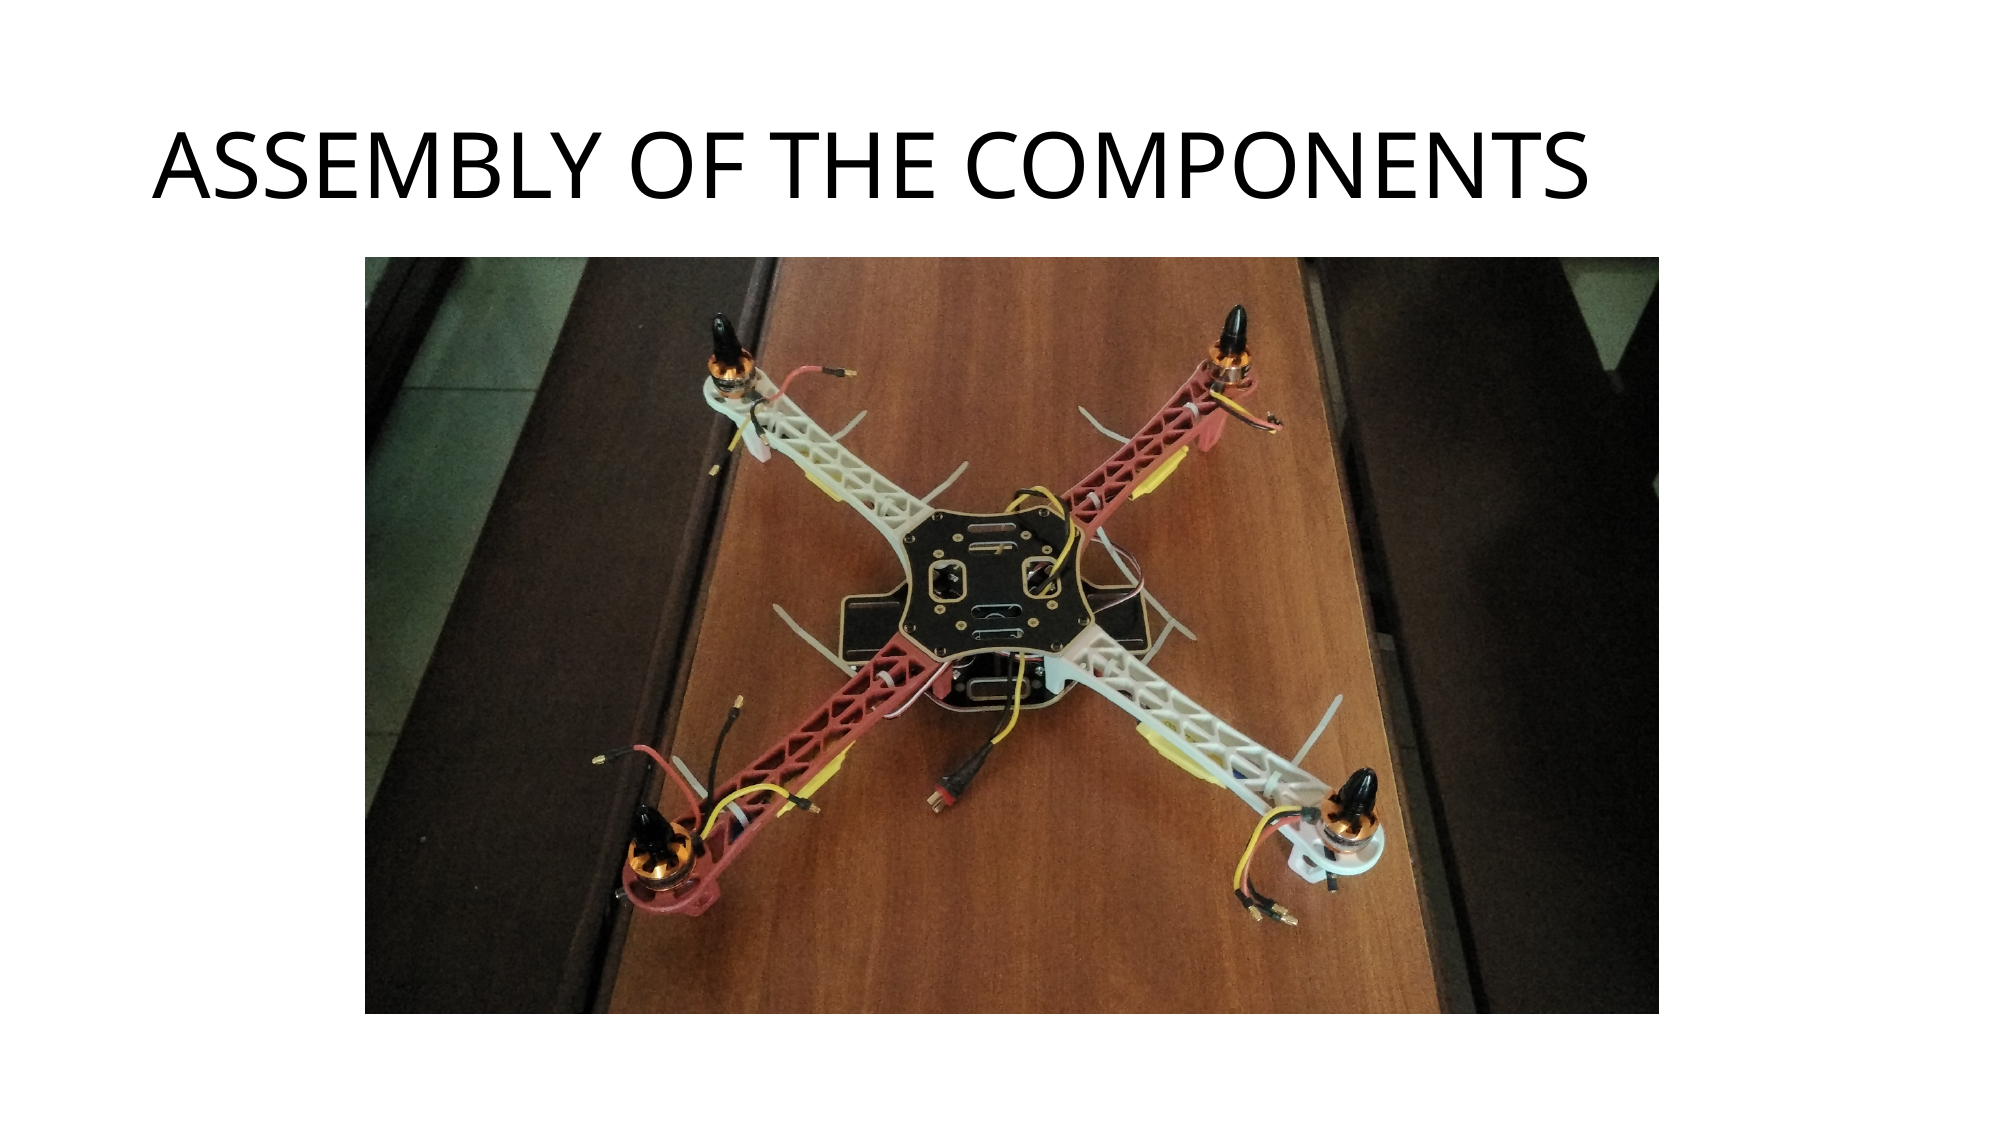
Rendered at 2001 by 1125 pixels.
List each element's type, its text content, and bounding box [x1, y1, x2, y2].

title ASSEMBLY OF THE COMPONENTS [137, 59, 1863, 278]
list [365, 257, 1659, 1014]
